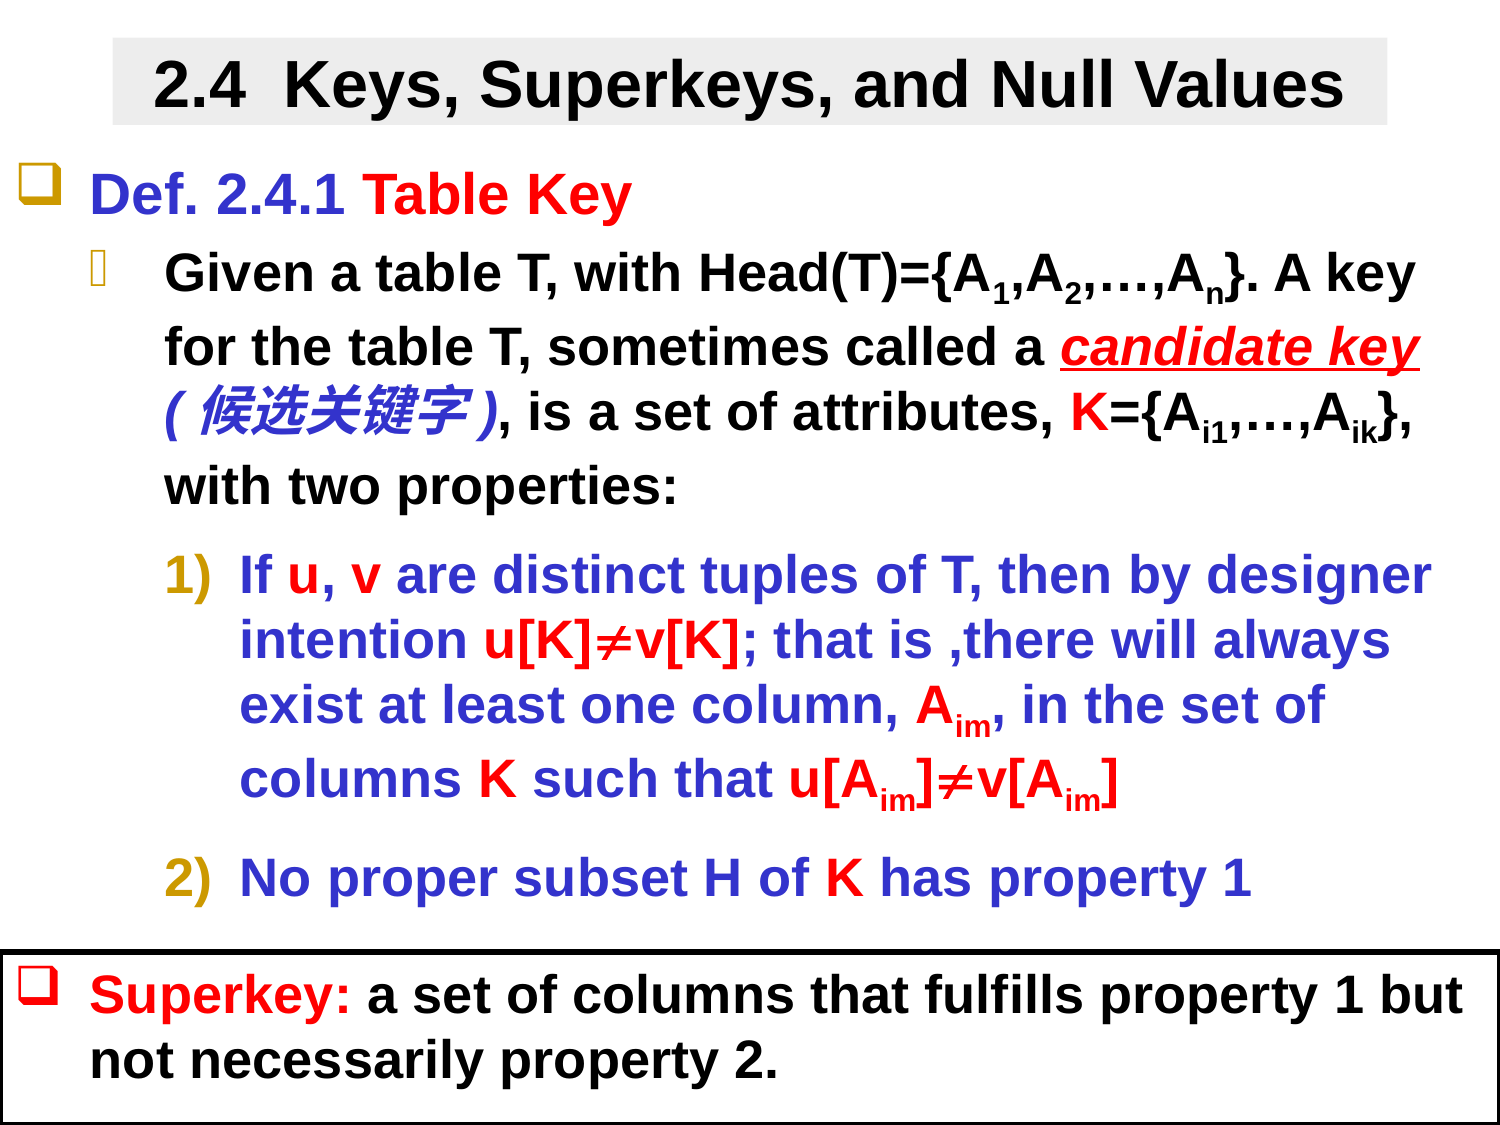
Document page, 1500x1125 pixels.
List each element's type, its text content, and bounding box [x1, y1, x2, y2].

title 2.4 Keys, Superkeys, and Null Values [112, 37, 1388, 126]
text_box Superkey: a set of columns that fulfills property 1 but not necessarily property 2. [0, 952, 1500, 1125]
list Def. 2.4.1 Table Key Given a table T, with Head(T)={A1,A2,…,An}. A key for the table T, sometimes called a candidate key (候选关键字), is a set of attributes, K={Ai1,…,Aik}, with two properties: If u, v are distinct tuples of T, then by designer intention u[K]v[K]; that is ,there will always exist at least one column, Aim, in the set of columns K such that u[Aim]v[Aim] No proper subset H of K has property 1 [0, 148, 1500, 918]
